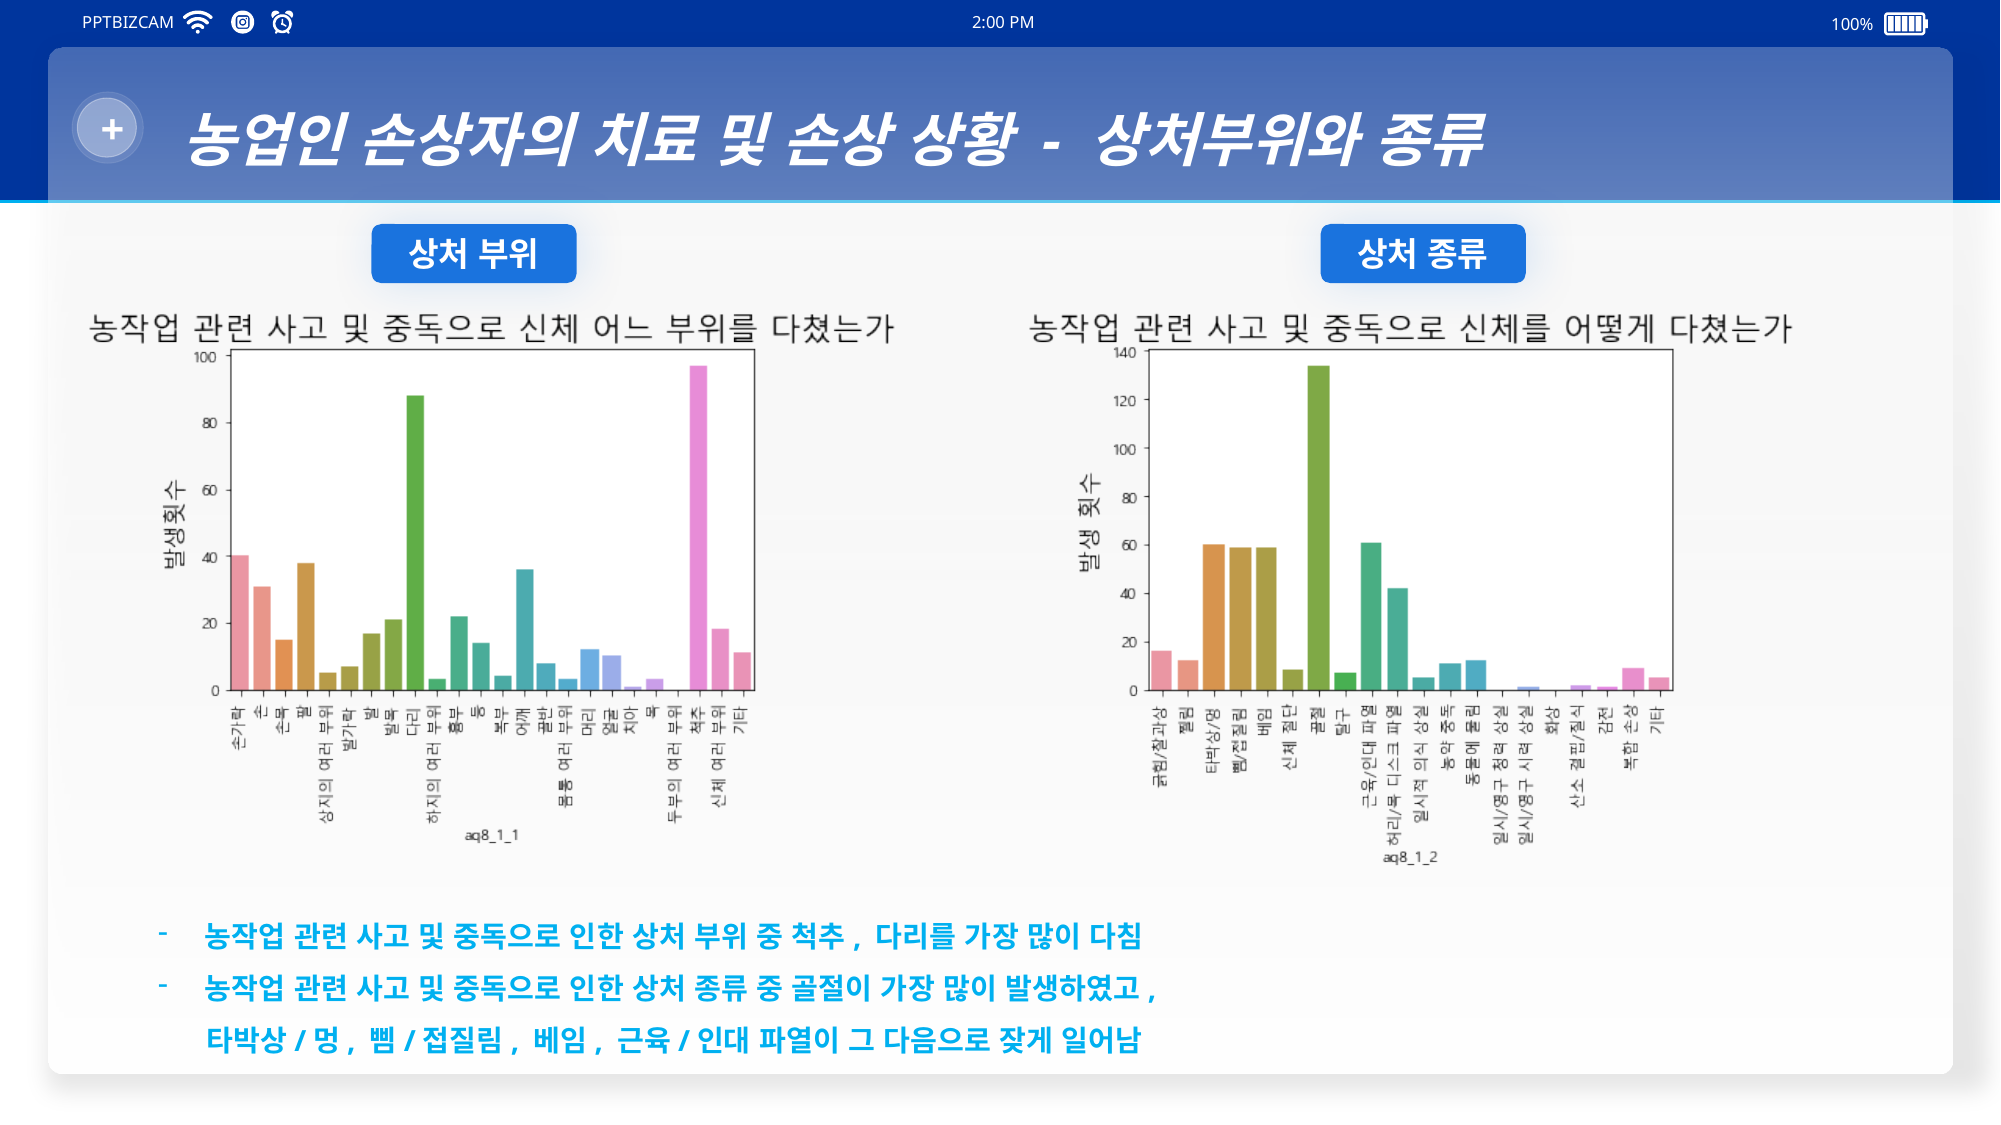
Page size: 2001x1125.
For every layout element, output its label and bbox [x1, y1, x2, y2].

picture [77, 305, 906, 853]
text_box [0, 0, 2000, 1074]
picture [1017, 305, 1804, 875]
